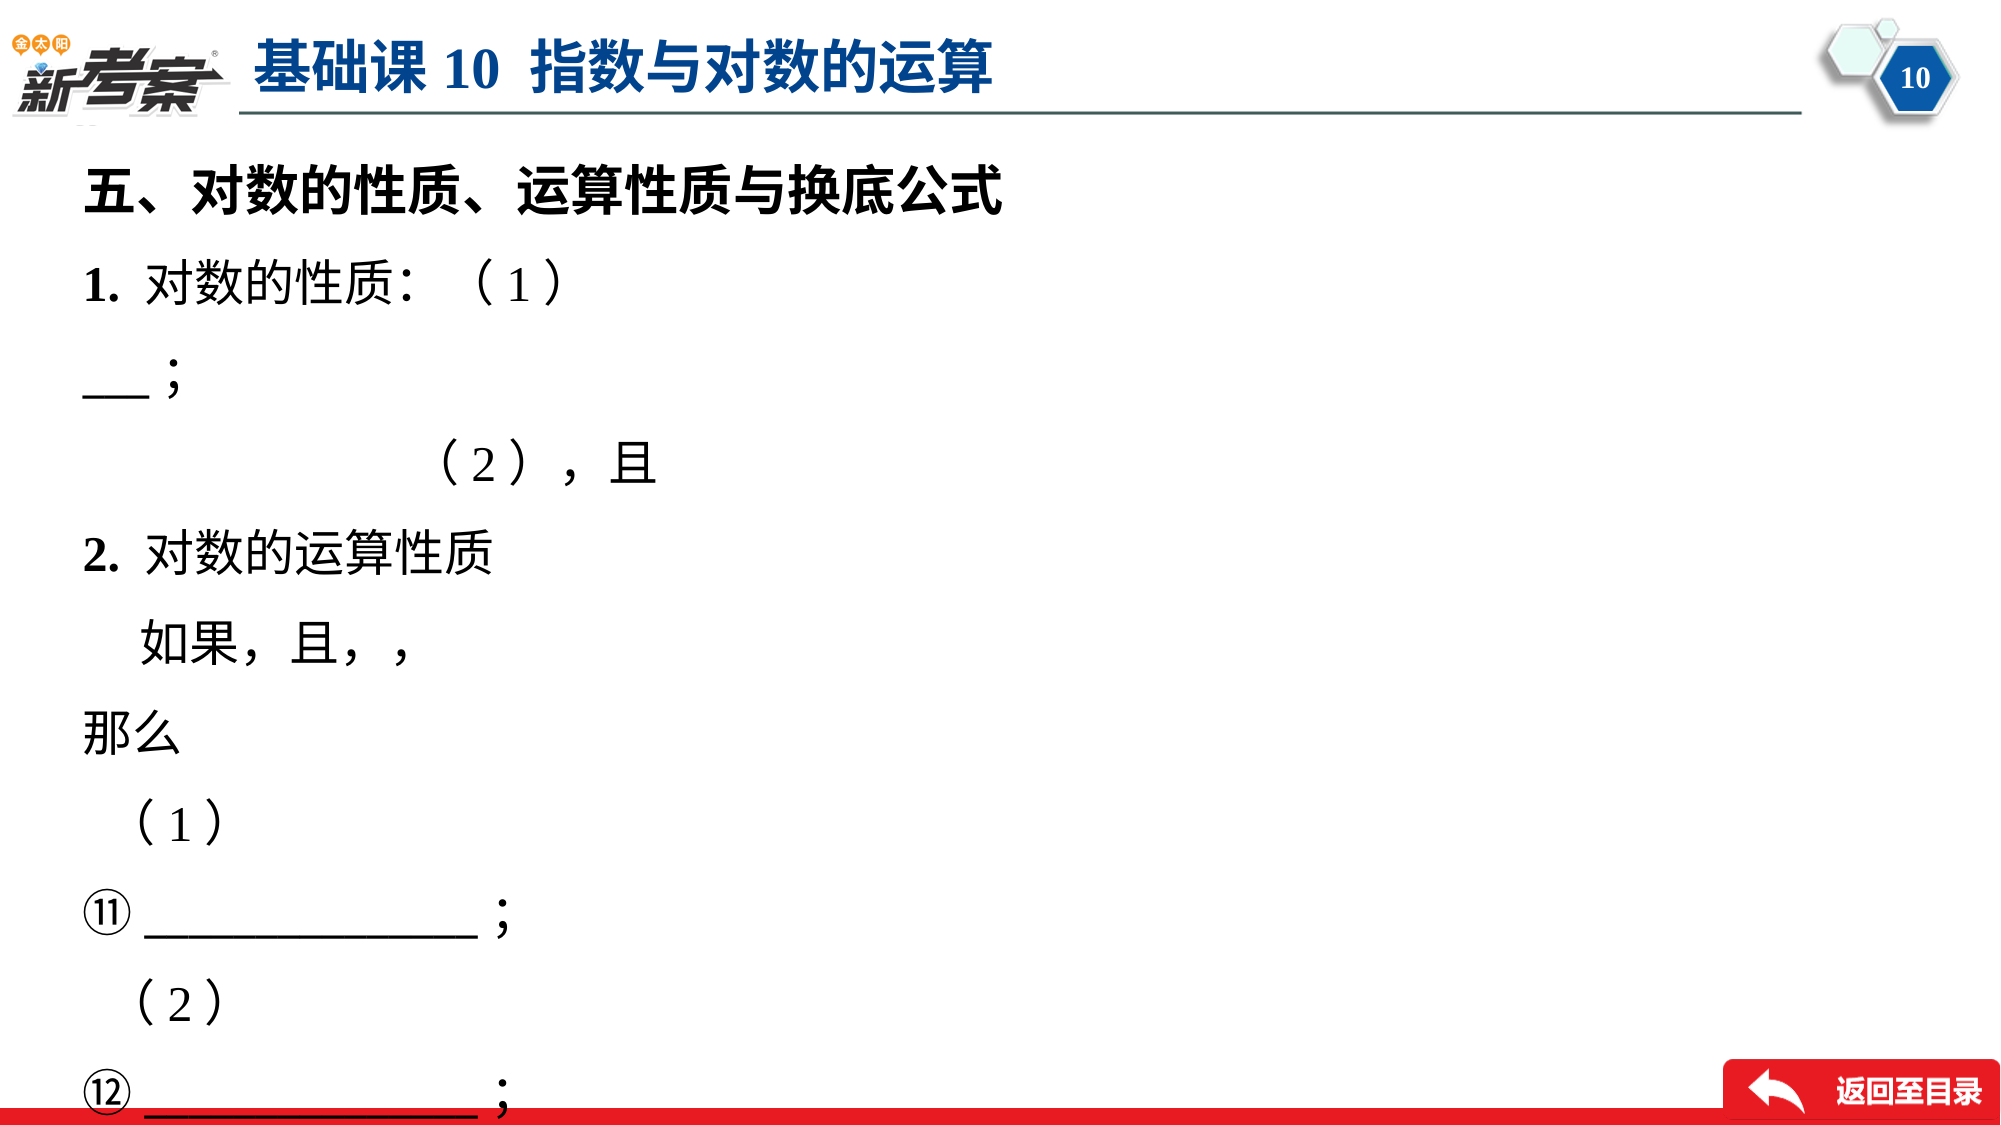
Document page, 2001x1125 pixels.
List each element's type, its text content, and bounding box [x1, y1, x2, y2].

picture [0, 0, 2001, 1125]
text_box 五、对数的性质、运算性质与换底公式 [82, 124, 1917, 280]
